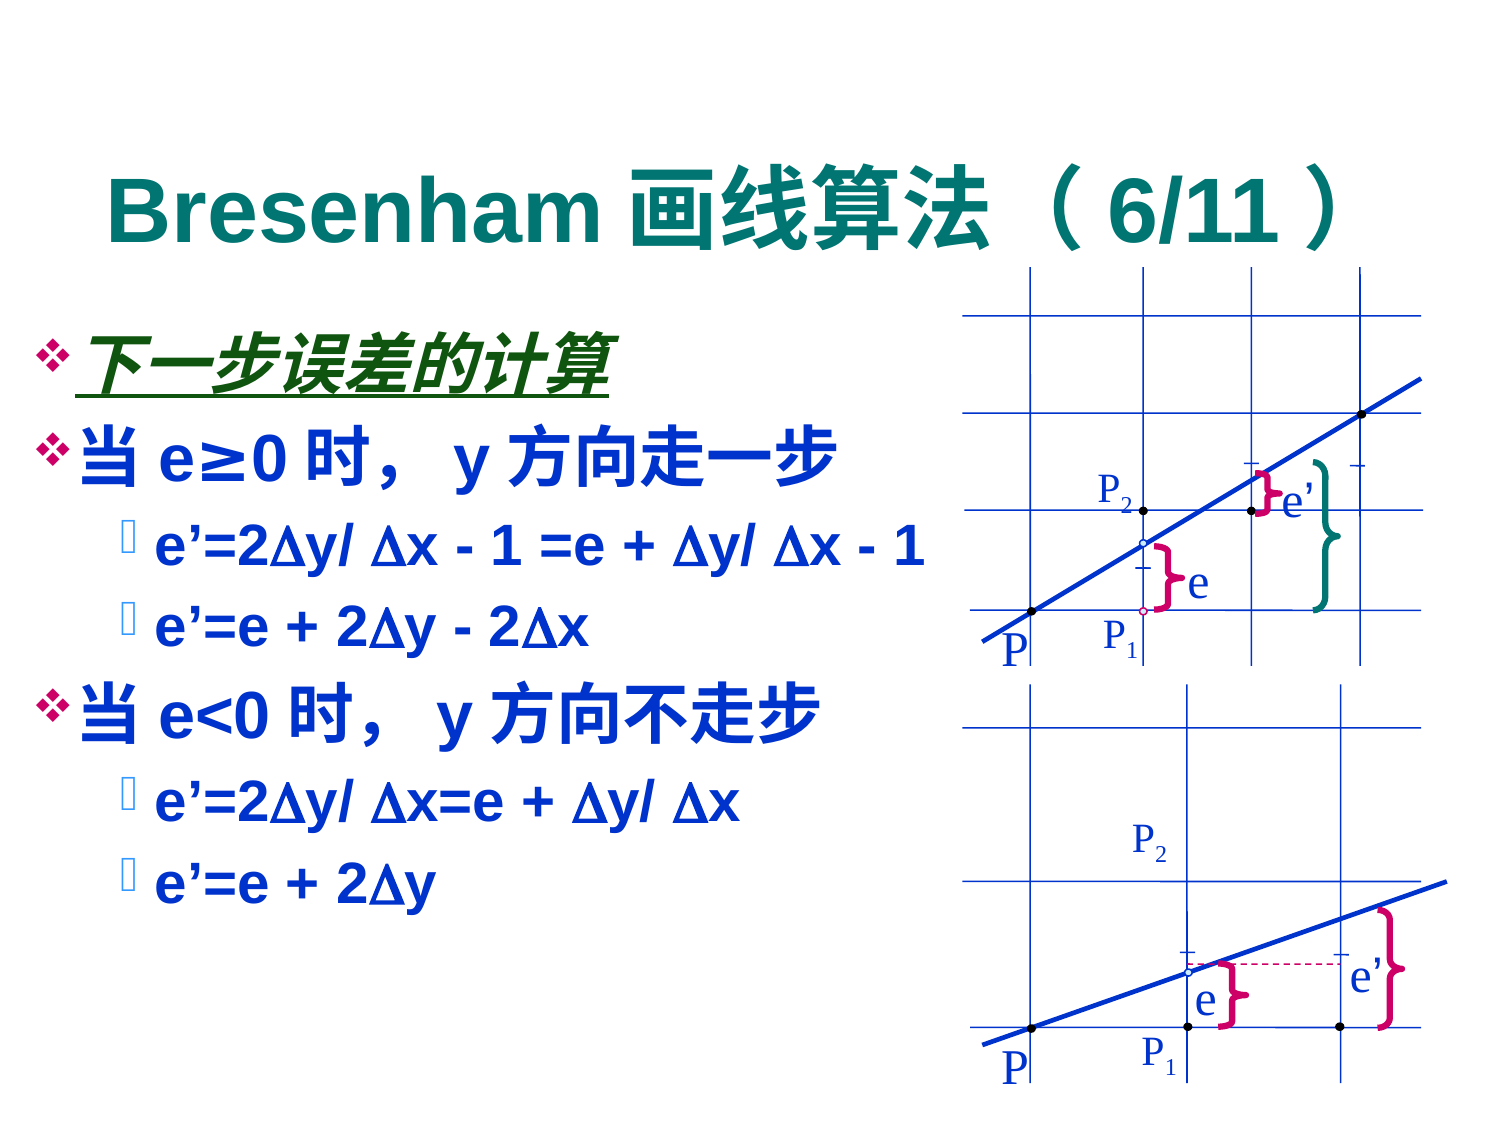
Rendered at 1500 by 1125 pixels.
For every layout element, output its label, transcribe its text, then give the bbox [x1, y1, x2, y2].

title Bresenham画线算法（6/11） [49, 112, 1451, 300]
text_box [962, 267, 1447, 1094]
list 下一步误差的计算 当e≥0时，y方向走一步 e’=2y/ x - 1 =e + y/ x - 1 e’=e + 2y - 2x 当e<0时，y方向不走步 e’=2y/ x=e + y/ x e’=e + 2y [17, 314, 962, 1047]
